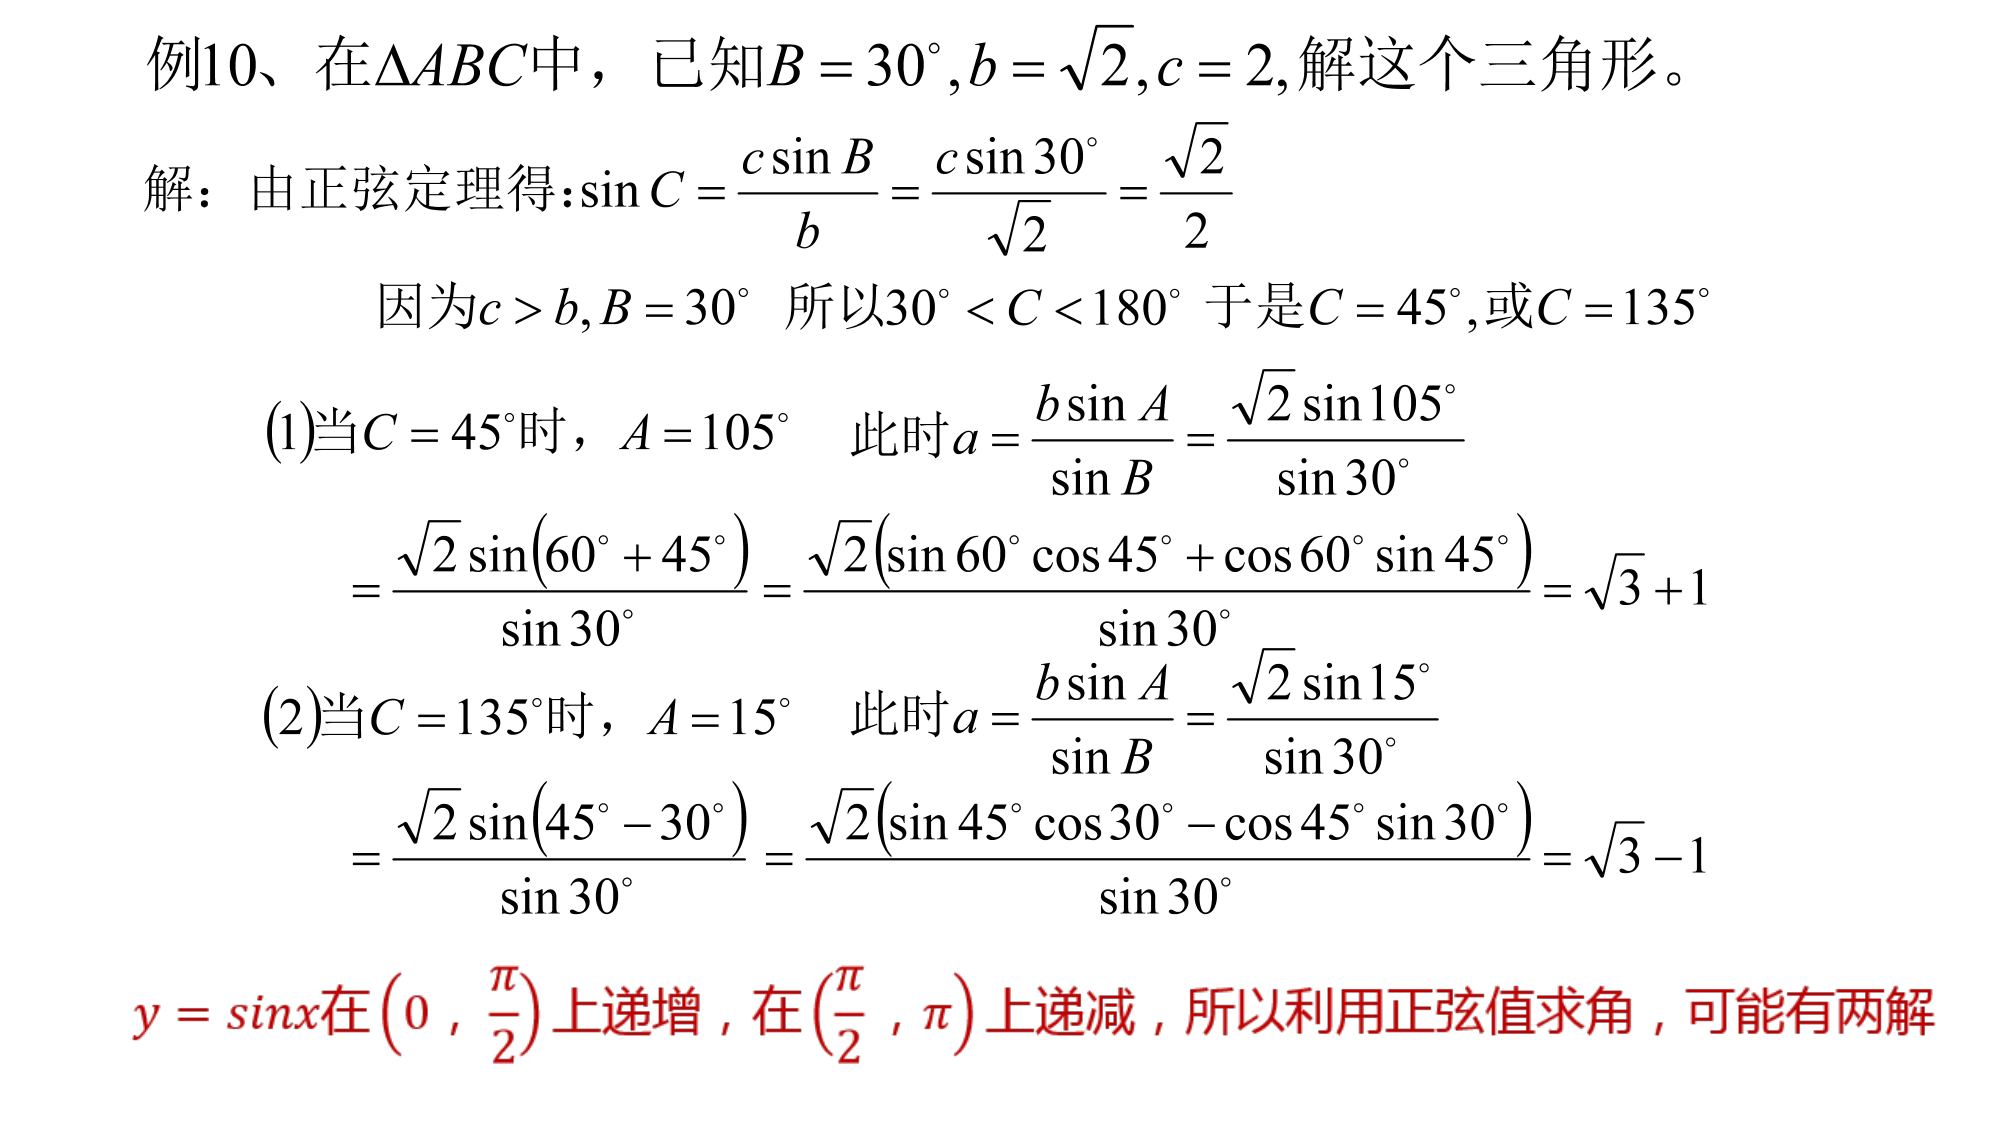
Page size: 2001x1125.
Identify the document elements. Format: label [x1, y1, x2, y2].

picture [255, 677, 798, 756]
picture [344, 776, 756, 925]
picture [842, 357, 1474, 506]
picture [136, 13, 1718, 346]
picture [258, 392, 796, 471]
picture [344, 508, 1717, 925]
picture [70, 953, 2000, 1072]
